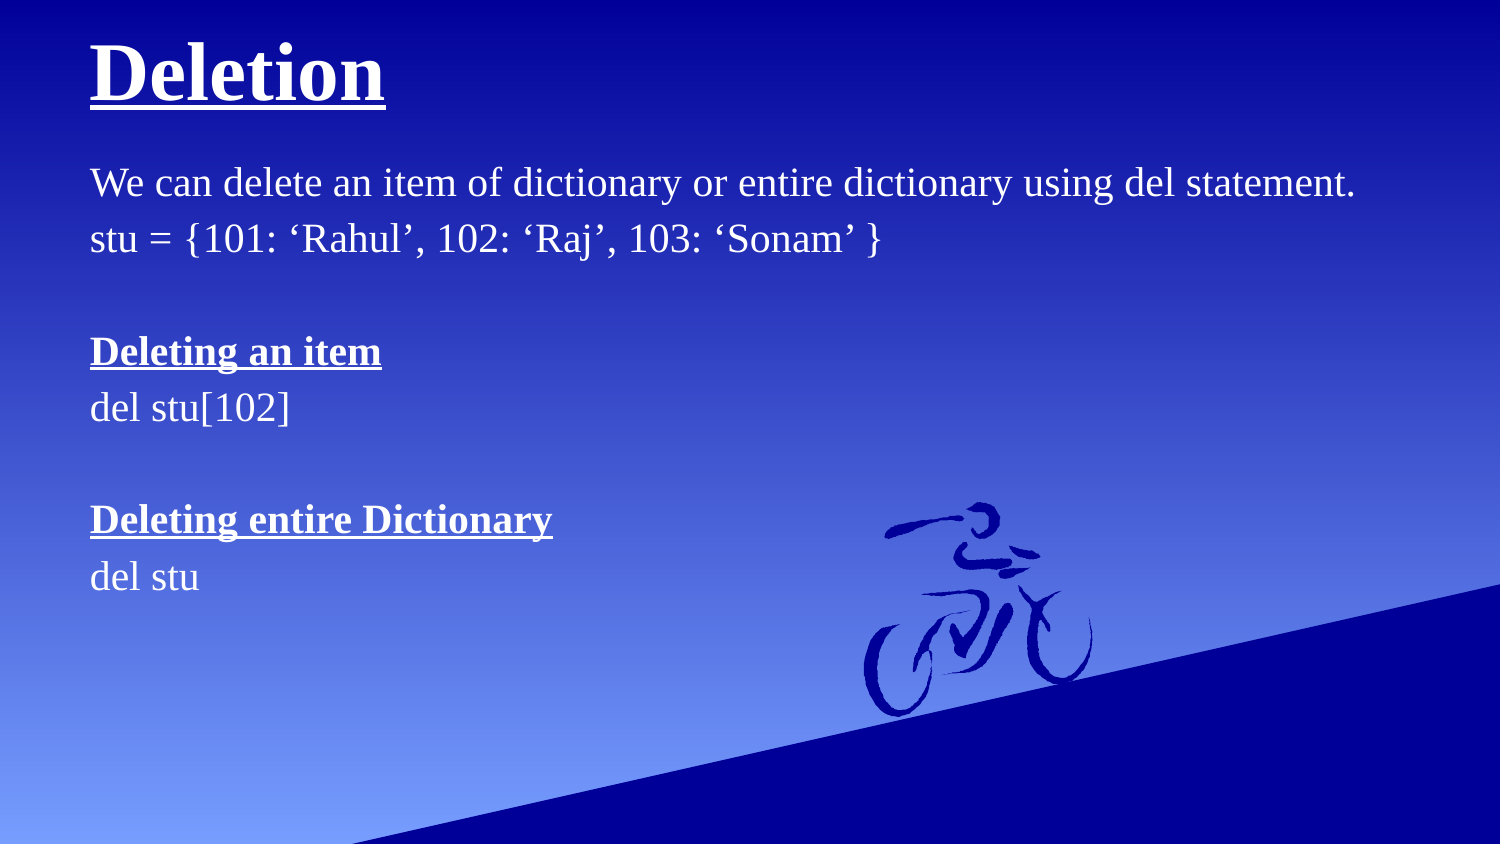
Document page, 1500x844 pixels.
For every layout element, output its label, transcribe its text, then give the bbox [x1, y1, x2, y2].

list We can delete an item of dictionary or entire dictionary using del statement. stu = {101: ‘Rahul’, 102: ‘Raj’, 103: ‘Sonam’ } Deleting an item del stu[102] Deleting entire Dictionary del stu [74, 146, 1426, 704]
title Deletion [74, 0, 1426, 138]
